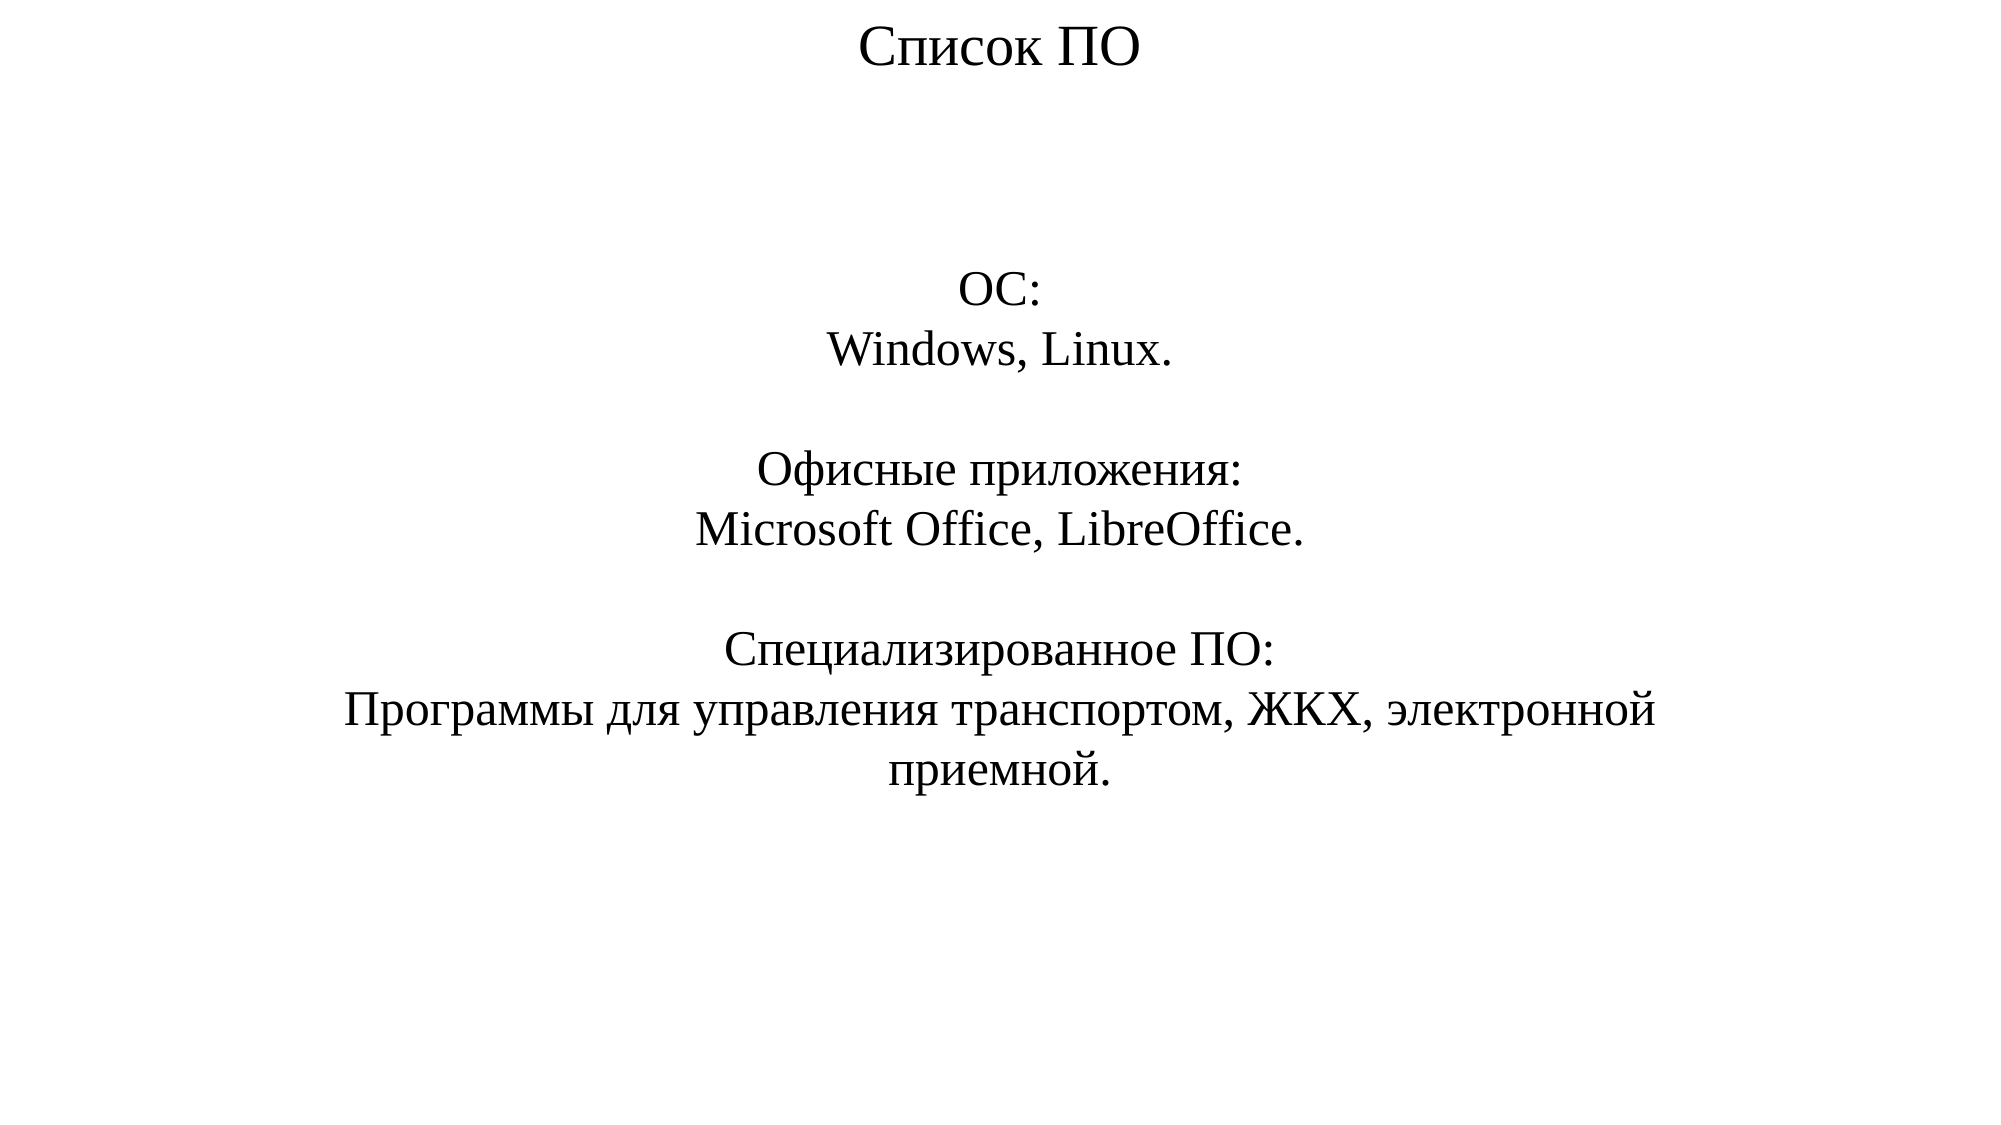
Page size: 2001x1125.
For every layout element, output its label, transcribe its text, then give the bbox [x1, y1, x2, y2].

text_box ОС: Windows, Linux. Офисные приложения: Microsoft Office, LibreOffice. Специализированное ПО: Программы для управления транспортом, ЖКХ, электронной приемной. [326, 248, 1674, 803]
text_box Список ПО [0, 0, 2000, 85]
